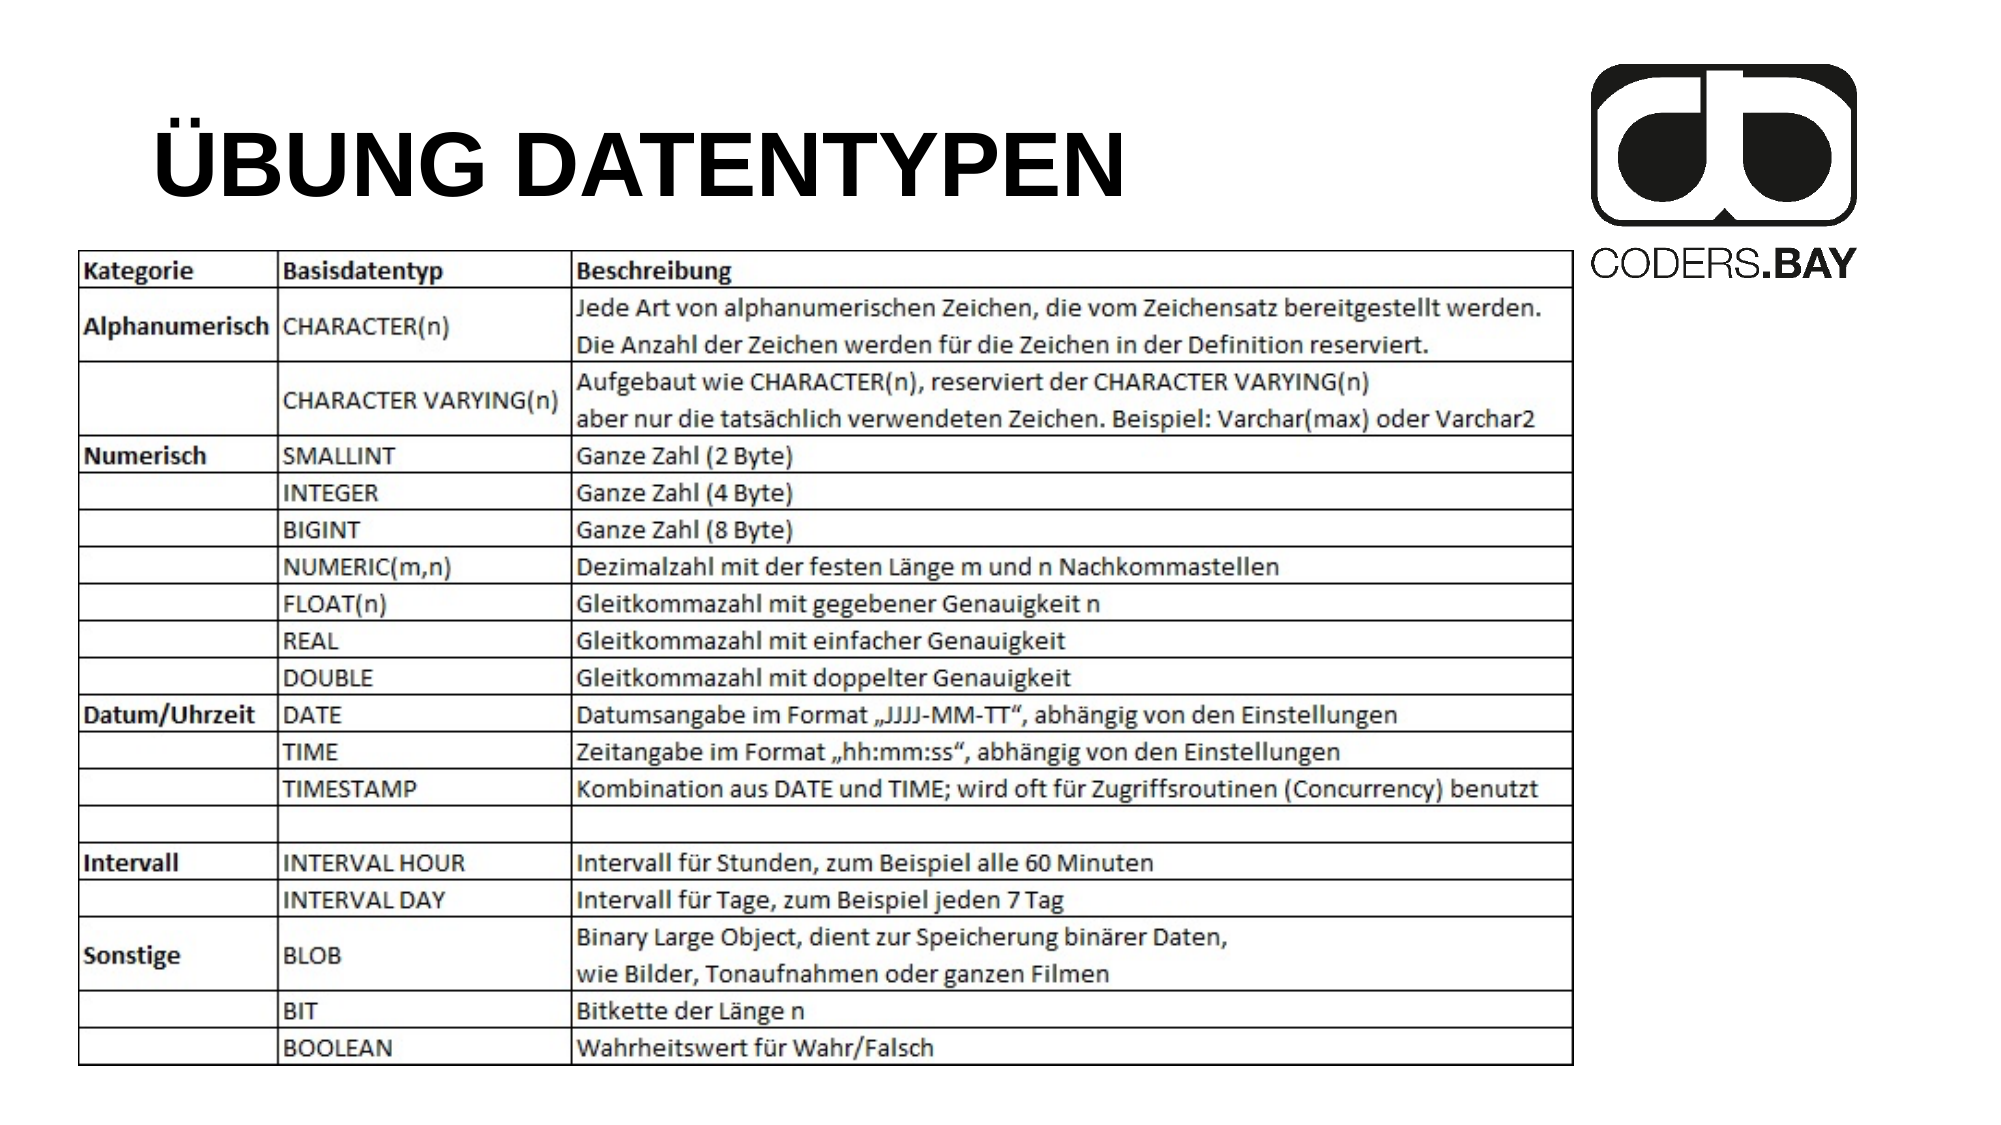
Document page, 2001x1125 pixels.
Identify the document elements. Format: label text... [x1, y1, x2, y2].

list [78, 250, 1575, 1066]
title ÜBUNG DATENTYPEN [137, 59, 1574, 250]
picture [1591, 64, 1857, 278]
